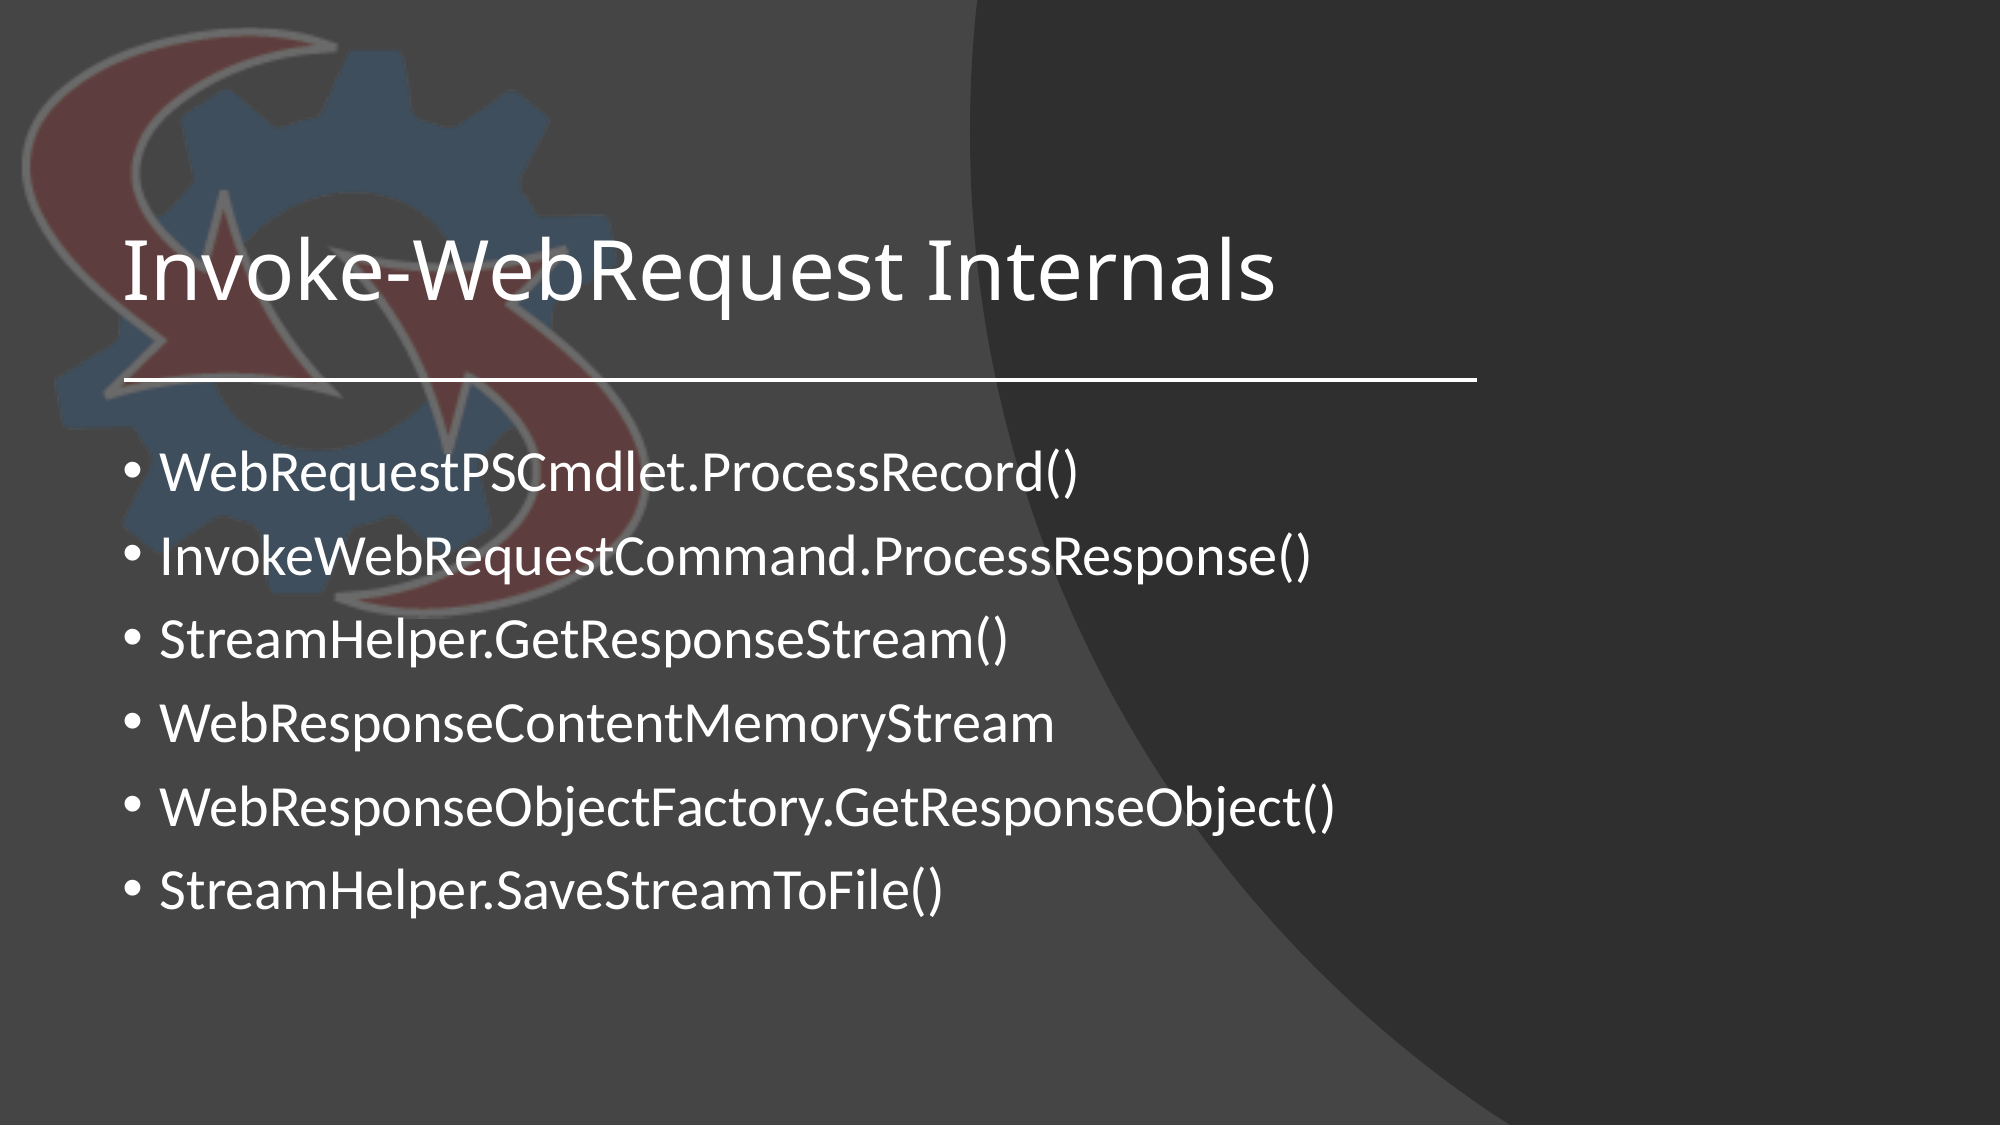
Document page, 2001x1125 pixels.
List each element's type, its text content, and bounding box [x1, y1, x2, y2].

title Invoke-WebRequest Internals [107, 59, 1586, 327]
list WebRequestPSCmdlet.ProcessRecord() InvokeWebRequestCommand.ProcessResponse() StreamHelper.GetResponseStream() WebResponseContentMemoryStream WebResponseObjectFactory.GetResponseObject() StreamHelper.SaveStreamToFile() [107, 433, 1586, 980]
text_box [971, 0, 2000, 1125]
